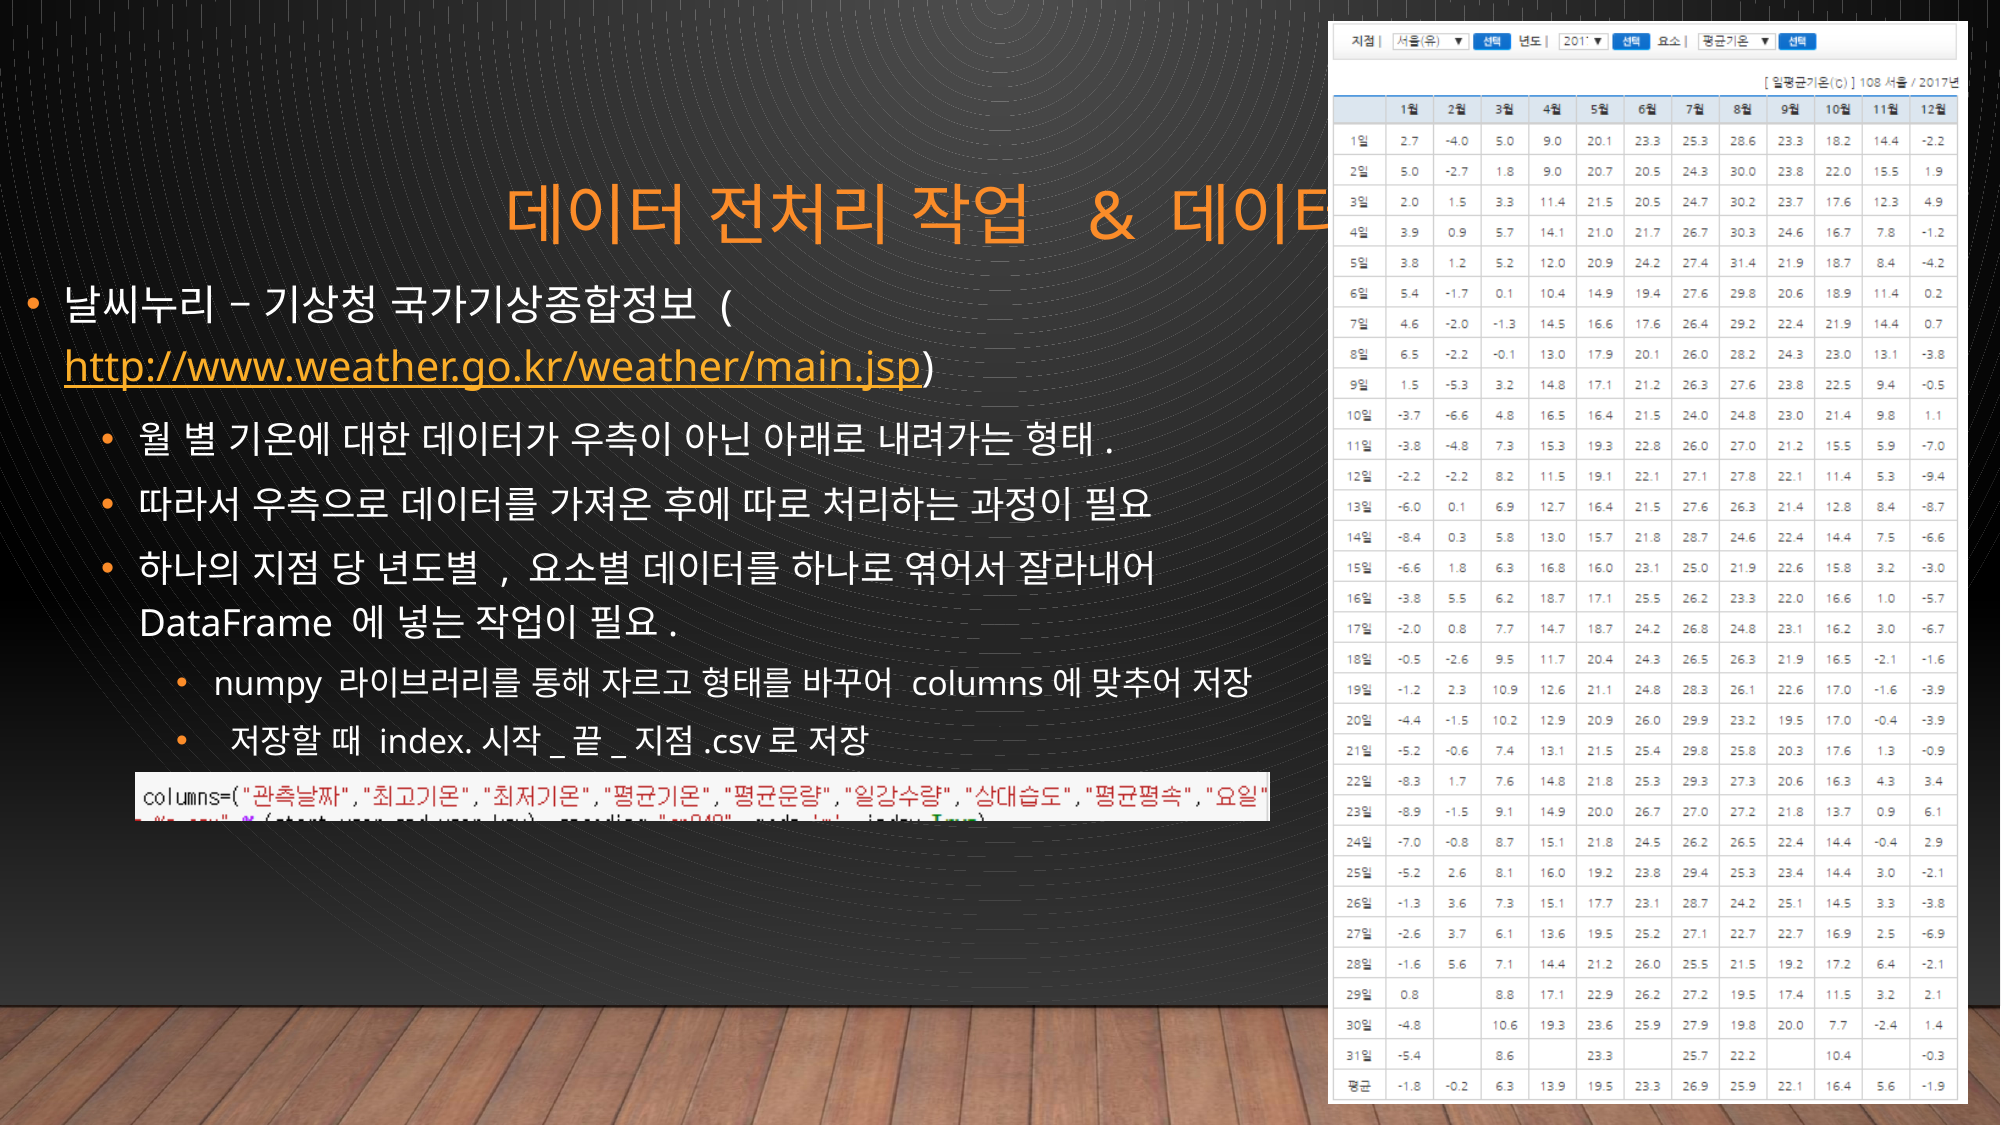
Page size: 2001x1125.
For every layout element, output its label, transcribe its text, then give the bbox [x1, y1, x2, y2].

text_box 날씨누리 – 기상청 국가기상종합정보 (http://www.weather.go.kr/weather/main.jsp) 월 별 기온에 대한 데이터가 우측이 아닌 아래로 내려가는 형태. 따라서 우측으로 데이터를 가져온 후에 따로 처리하는 과정이 필요 하나의 지점 당 년도별 , 요소별 데이터를 하나로 엮어서 잘라내어 DataFrame 에 넣는 작업이 필요. numpy 라이브러리를 통해 자르고 형태를 바꾸어 columns에 맞추어 저장 저장할 때 index.시작_끝_지점.csv로 저장 [10, 260, 1312, 1008]
title 데이터 전처리 작업 & 데이터 탐색 [238, 131, 1328, 305]
picture [135, 772, 1271, 822]
picture [0, 20, 2000, 1125]
